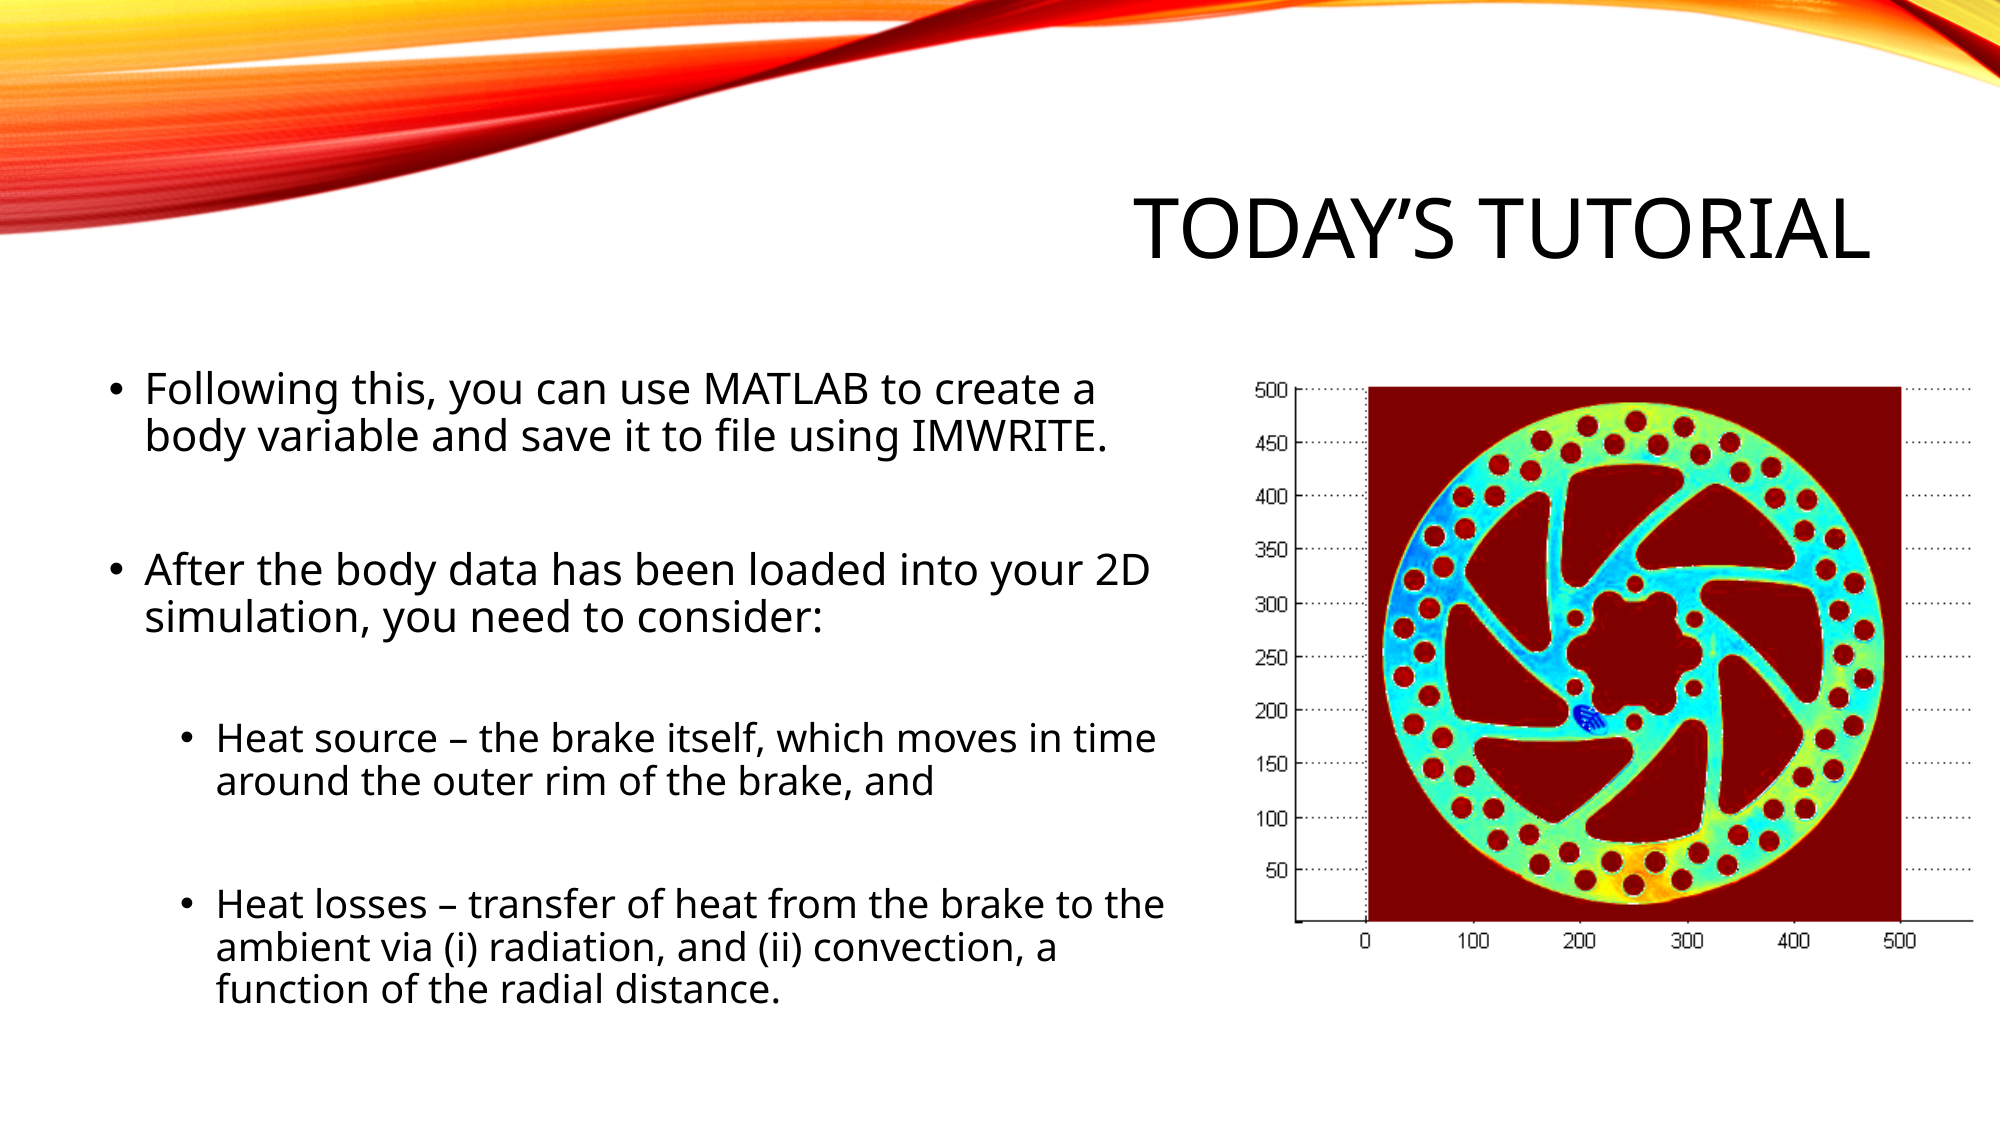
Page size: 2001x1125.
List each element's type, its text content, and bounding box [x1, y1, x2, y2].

list Following this, you can use MATLAB to create a body variable and save it to file using IMWRITE. After the body data has been loaded into your 2D simulation, you need to consider: Heat source – the brake itself, which moves in time around the outer rim of the brake, and Heat losses – transfer of heat from the brake to the ambient via (i) radiation, and (ii) convection, a function of the radial distance. [93, 360, 1200, 1021]
picture [0, 0, 2000, 237]
picture [1181, 337, 2000, 994]
title TODAY’s TUTORIAL [474, 125, 1888, 338]
